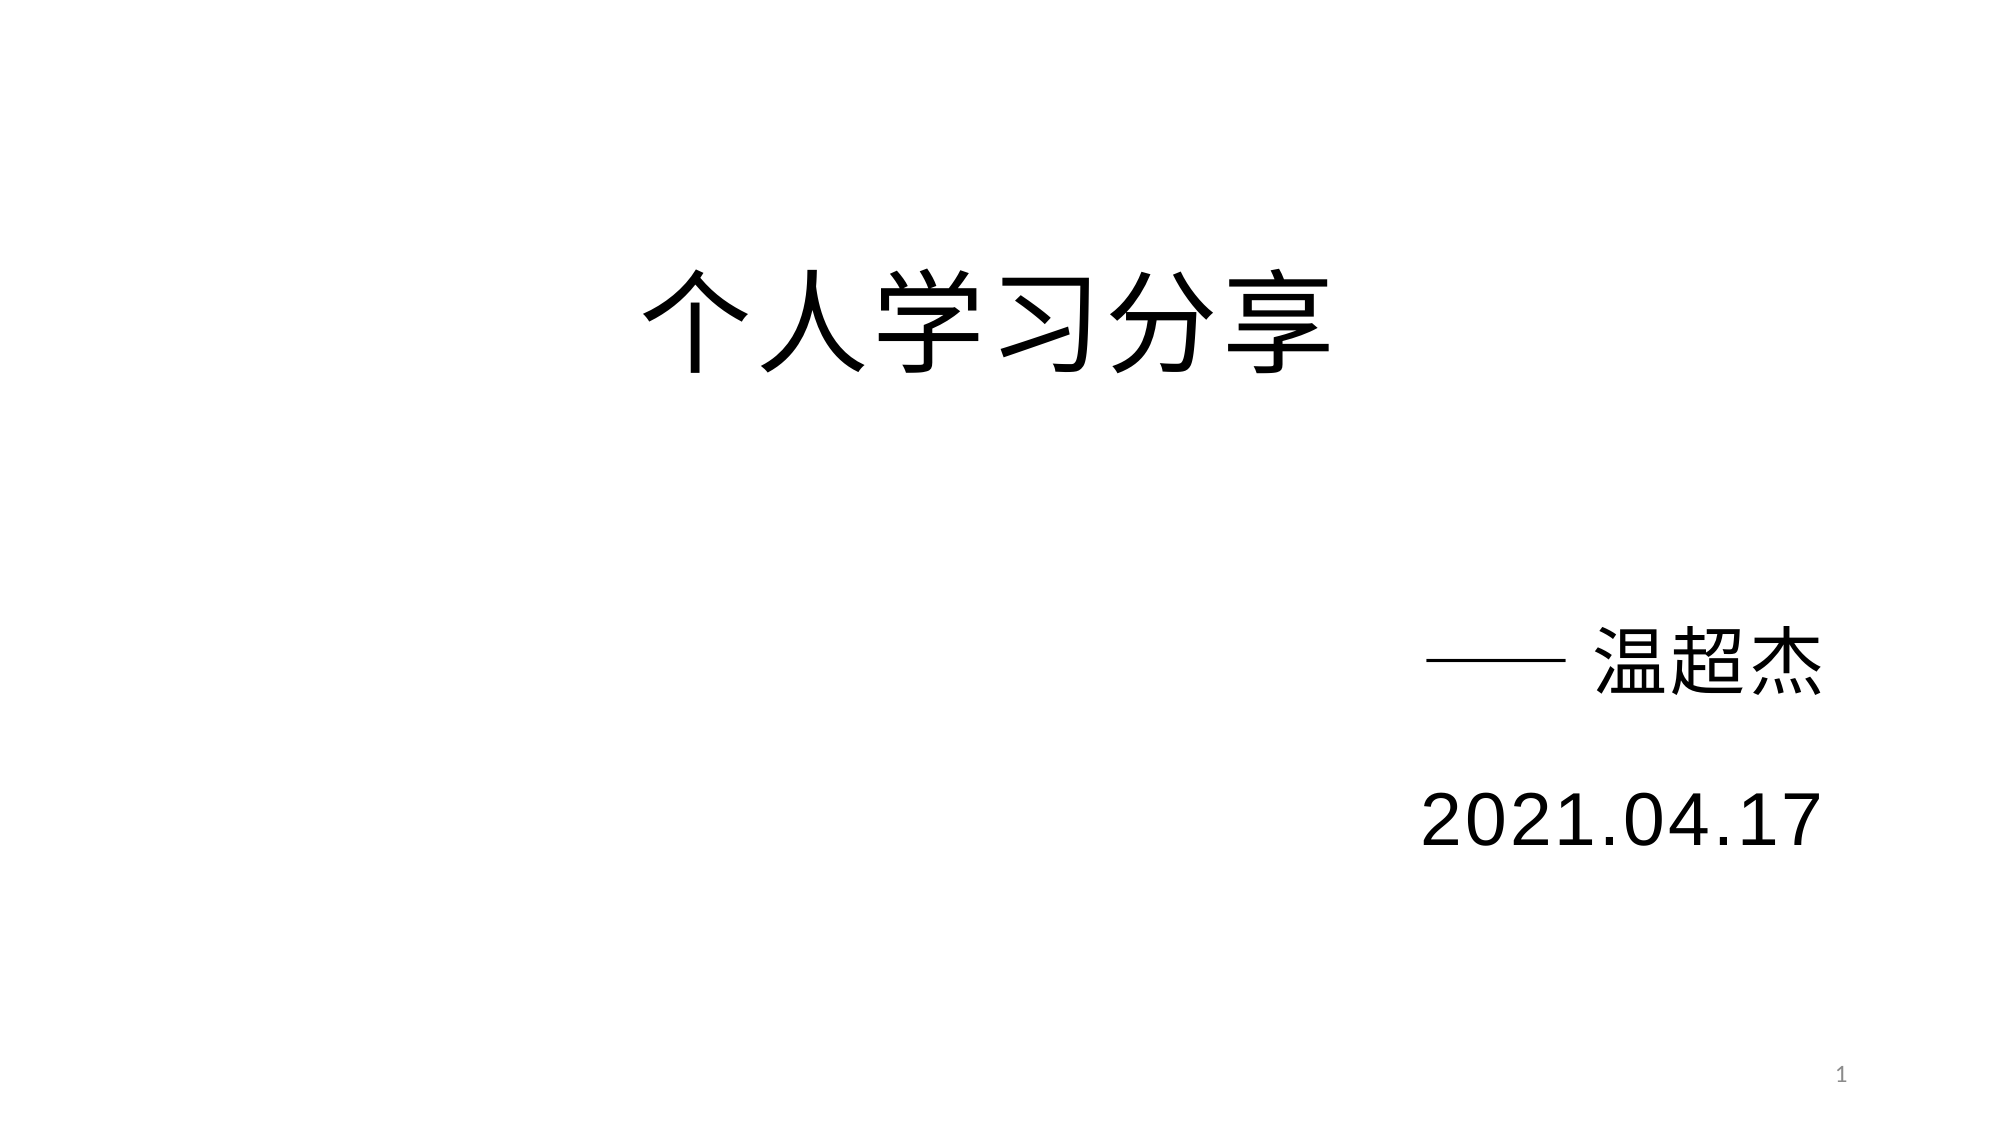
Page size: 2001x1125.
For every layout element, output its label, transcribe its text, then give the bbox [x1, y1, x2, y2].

slide_number 1 [1412, 1042, 1863, 1103]
text_box ——温超杰 2021.04.17 [339, 562, 1839, 835]
text_box 个人学习分享 [624, 244, 1375, 412]
